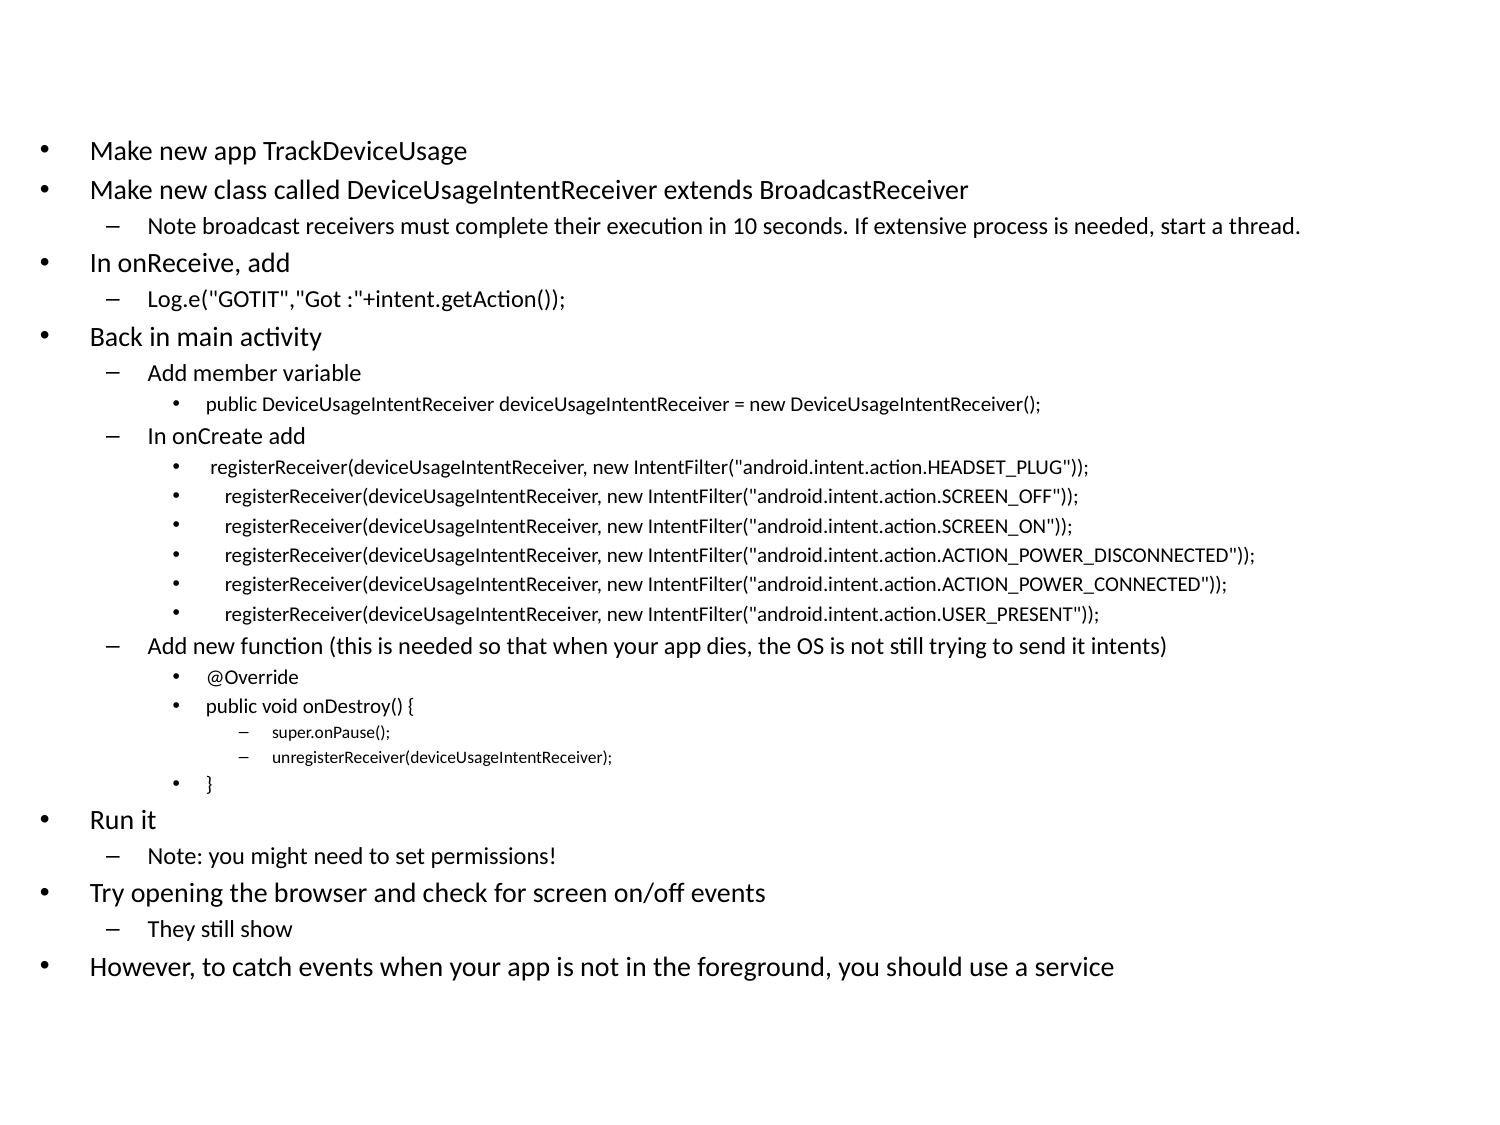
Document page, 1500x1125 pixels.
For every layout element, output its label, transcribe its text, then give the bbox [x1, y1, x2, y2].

list Make new app TrackDeviceUsage Make new class called DeviceUsageIntentReceiver extends BroadcastReceiver Note broadcast receivers must complete their execution in 10 seconds. If extensive process is needed, start a thread. In onReceive, add Log.e("GOTIT","Got :"+intent.getAction()); Back in main activity Add member variable public DeviceUsageIntentReceiver deviceUsageIntentReceiver = new DeviceUsageIntentReceiver(); In onCreate add registerReceiver(deviceUsageIntentReceiver, new IntentFilter("android.intent.action.HEADSET_PLUG")); registerReceiver(deviceUsageIntentReceiver, new IntentFilter("android.intent.action.SCREEN_OFF")); registerReceiver(deviceUsageIntentReceiver, new IntentFilter("android.intent.action.SCREEN_ON")); registerReceiver(deviceUsageIntentReceiver, new IntentFilter("android.intent.action.ACTION_POWER_DISCONNECTED")); registerReceiver(deviceUsageIntentReceiver, new IntentFilter("android.intent.action.ACTION_POWER_CONNECTED")); registerReceiver(deviceUsageIntentReceiver, new IntentFilter("android.intent.action.USER_PRESENT")); Add new function (this is needed so that when your app dies, the OS is not still trying to send it intents) @Override public void onDestroy() { super.onPause(); unregisterReceiver(deviceUsageIntentReceiver); } Run it Note: you might need to set permissions! Try opening the browser and check for screen on/off events They still show However, to catch events when your app is not in the foreground, you should use a service [24, 125, 1425, 1005]
